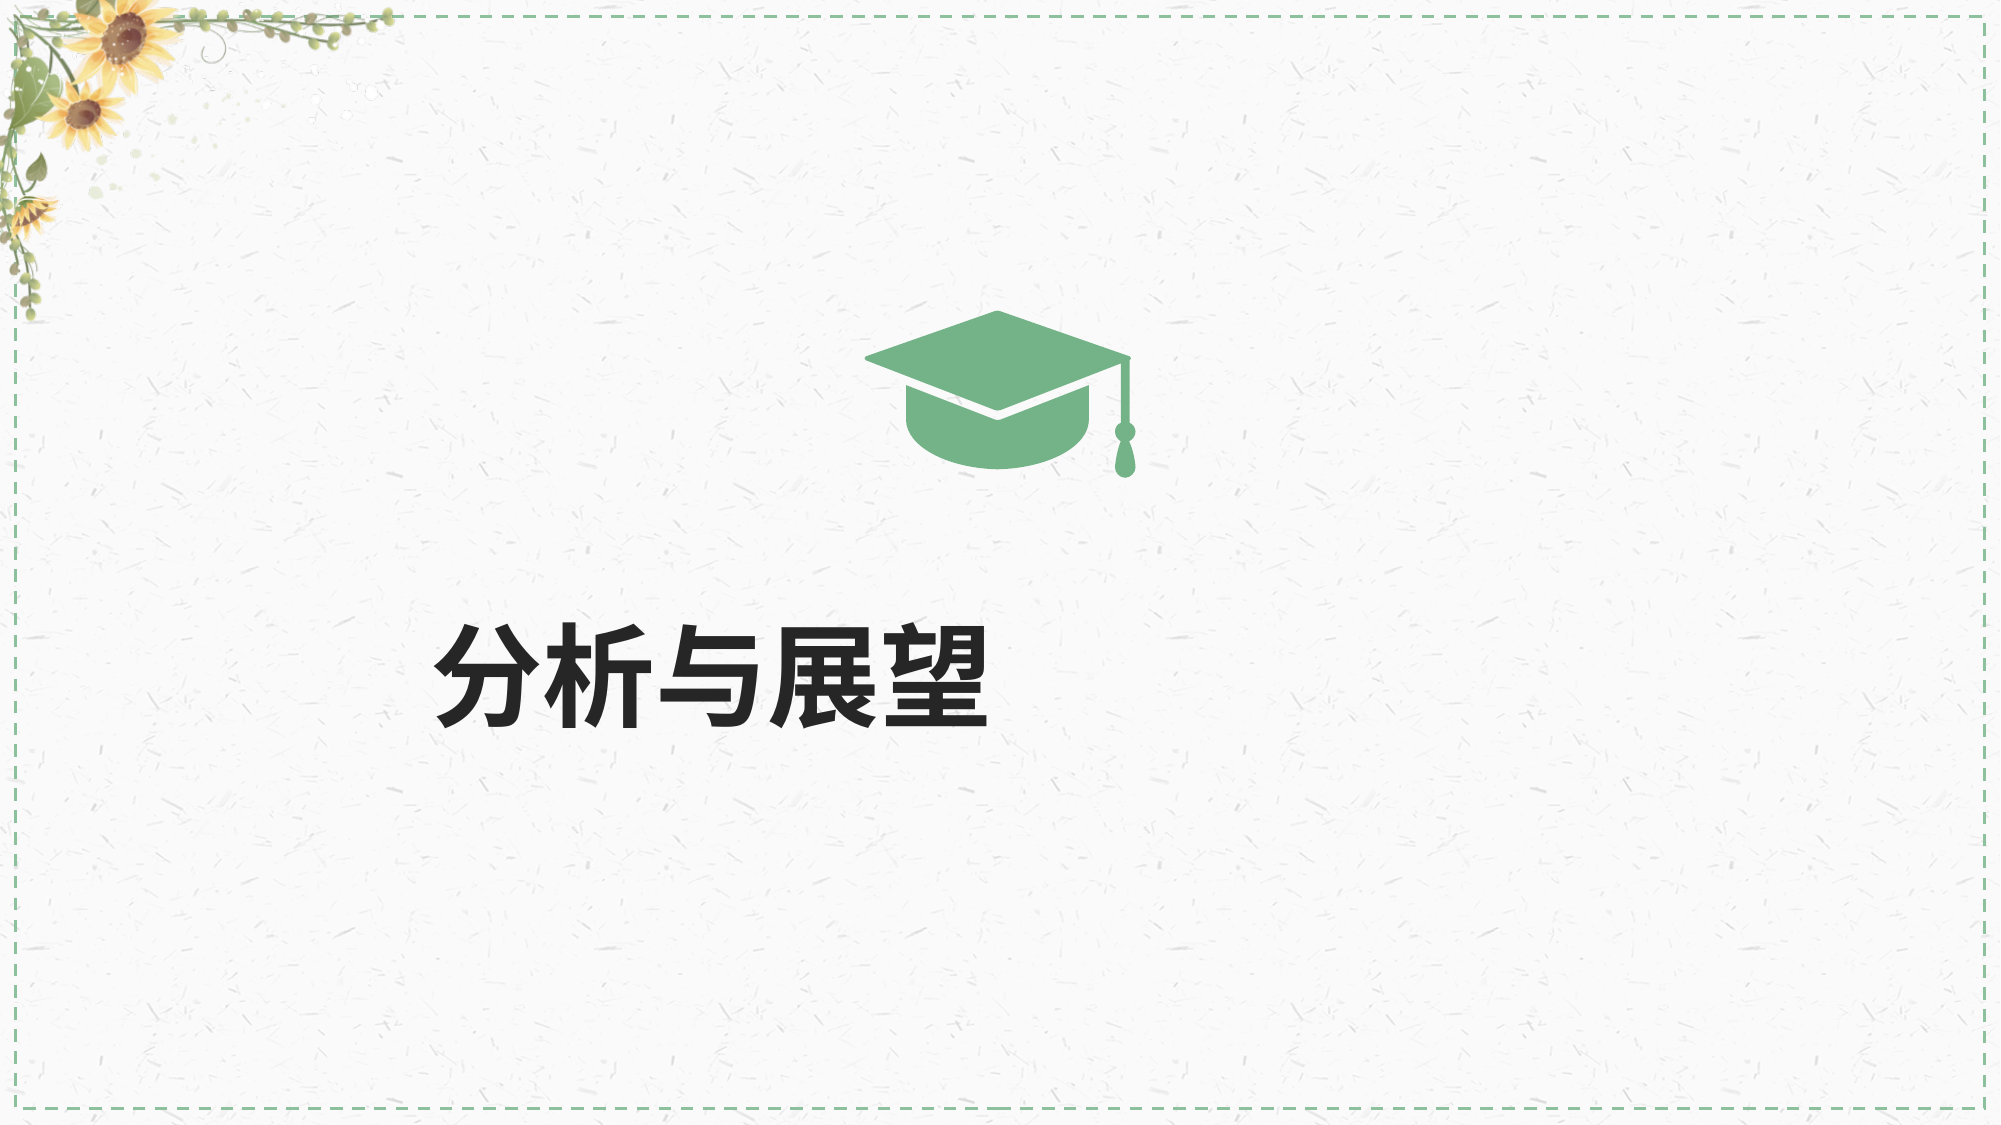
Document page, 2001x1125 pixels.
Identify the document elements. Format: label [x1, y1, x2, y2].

picture [0, 0, 496, 427]
text_box [0, 0, 2000, 1125]
